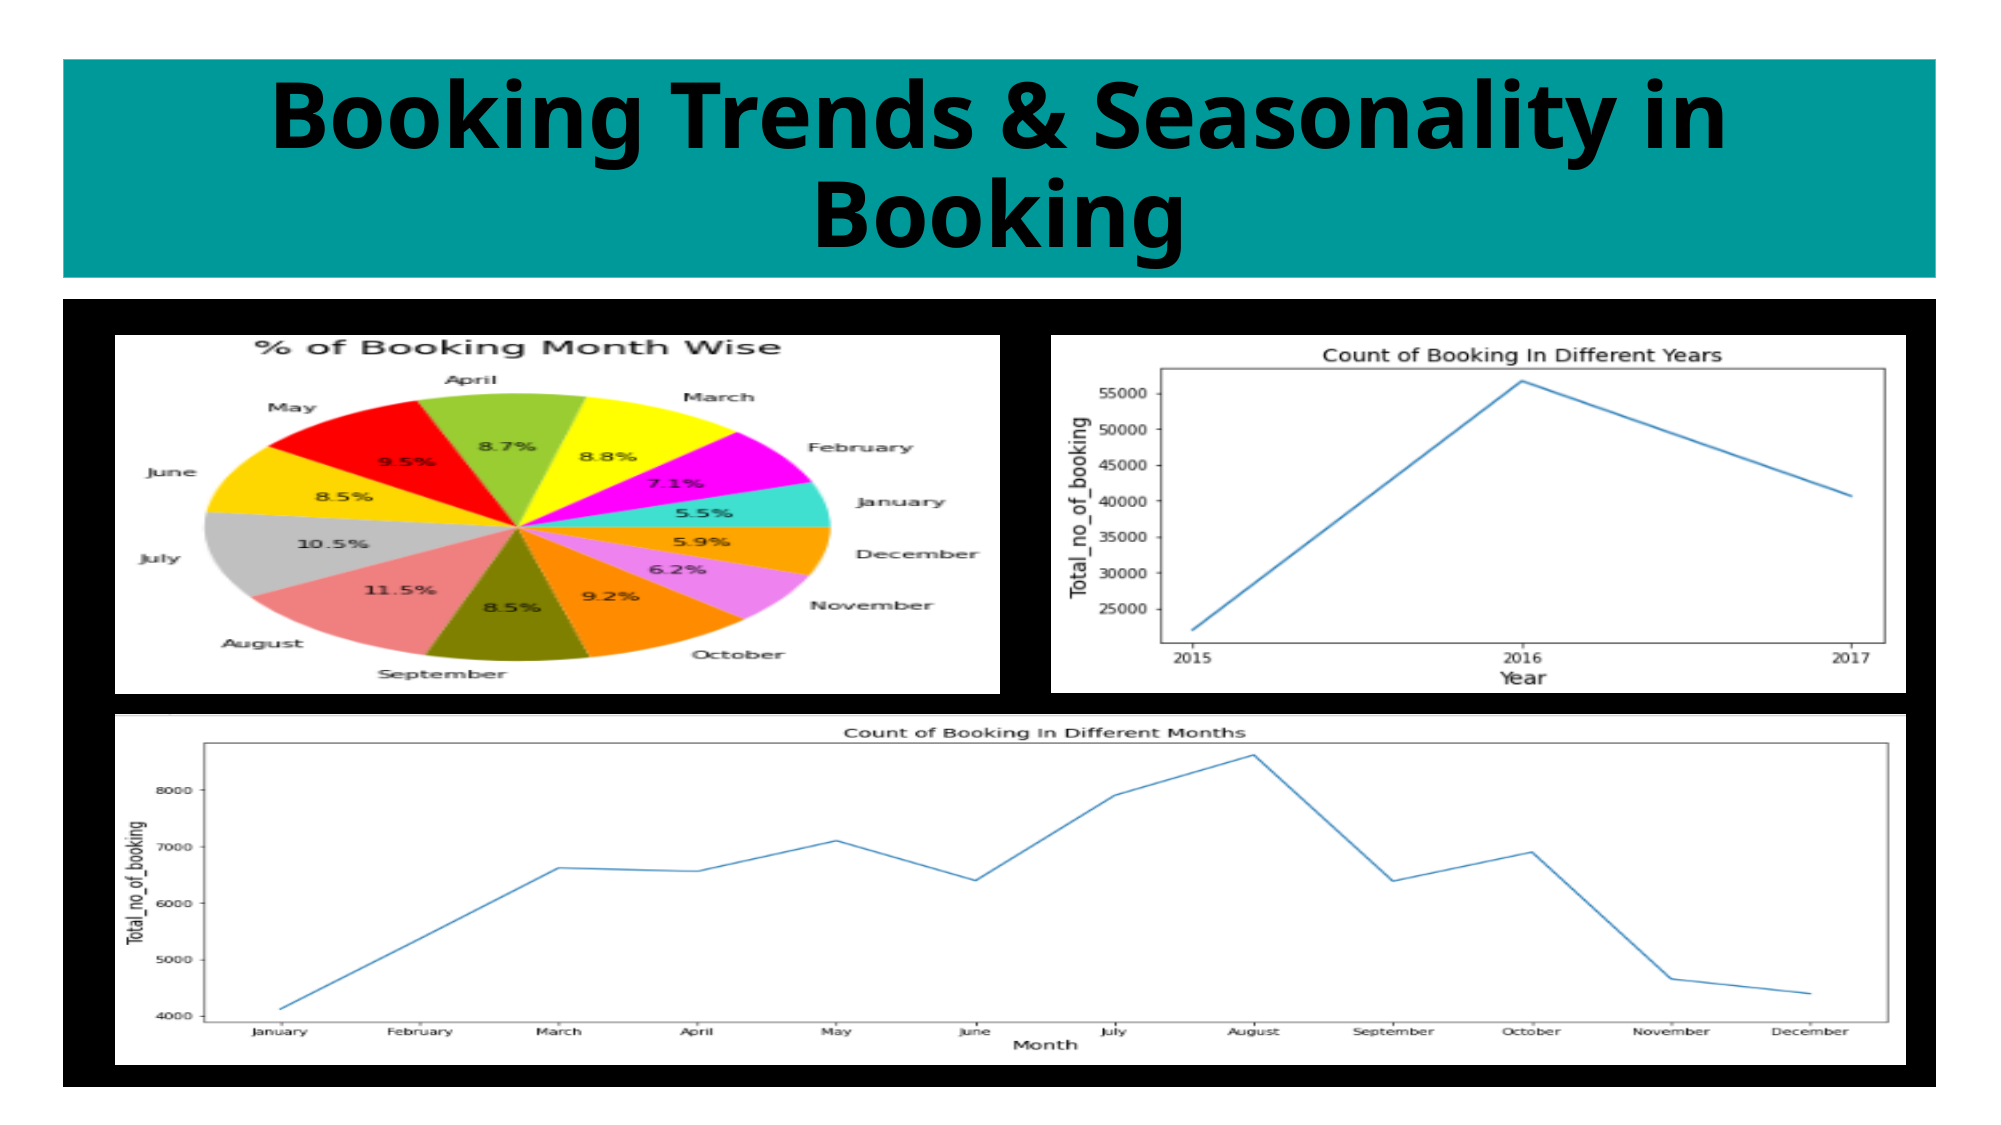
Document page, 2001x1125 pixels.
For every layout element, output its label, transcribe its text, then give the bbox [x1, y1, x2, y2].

picture [115, 335, 1000, 694]
title Booking Trends & Seasonality in Booking [63, 59, 1936, 278]
list [63, 299, 1936, 1087]
picture [1051, 335, 1906, 693]
picture [115, 714, 1906, 1065]
